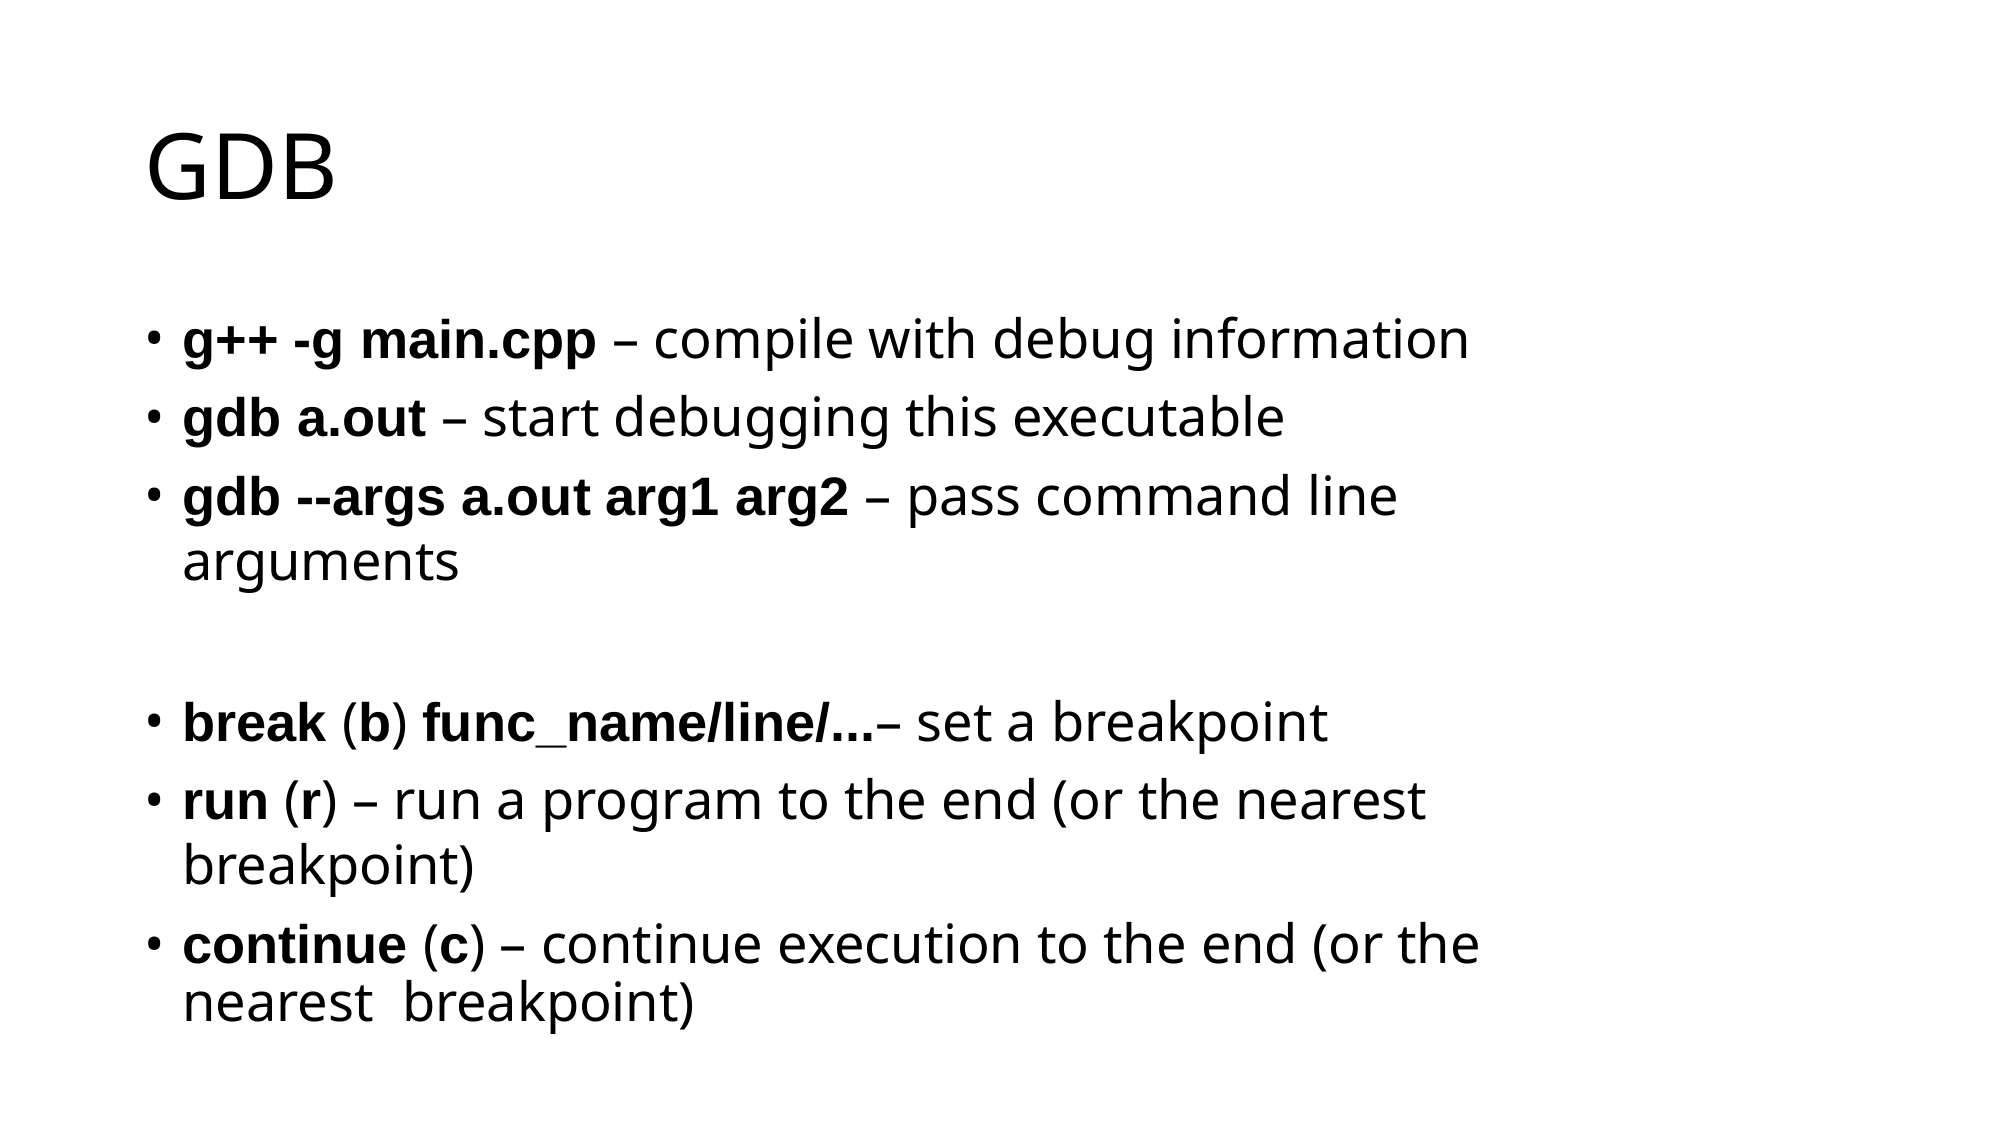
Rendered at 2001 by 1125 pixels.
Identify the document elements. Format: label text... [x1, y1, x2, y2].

title GDB [142, 105, 346, 288]
text_box g++ -g main.cpp – compile with debug information gdb a.out – start debugging this executable gdb --args a.out arg1 arg2 – pass command line arguments break (b) func_name/line/...– set a breakpoint run (r) – run a program to the end (or the nearest breakpoint) continue (c) – continue execution to the end (or the nearest breakpoint) [142, 288, 1654, 1033]
